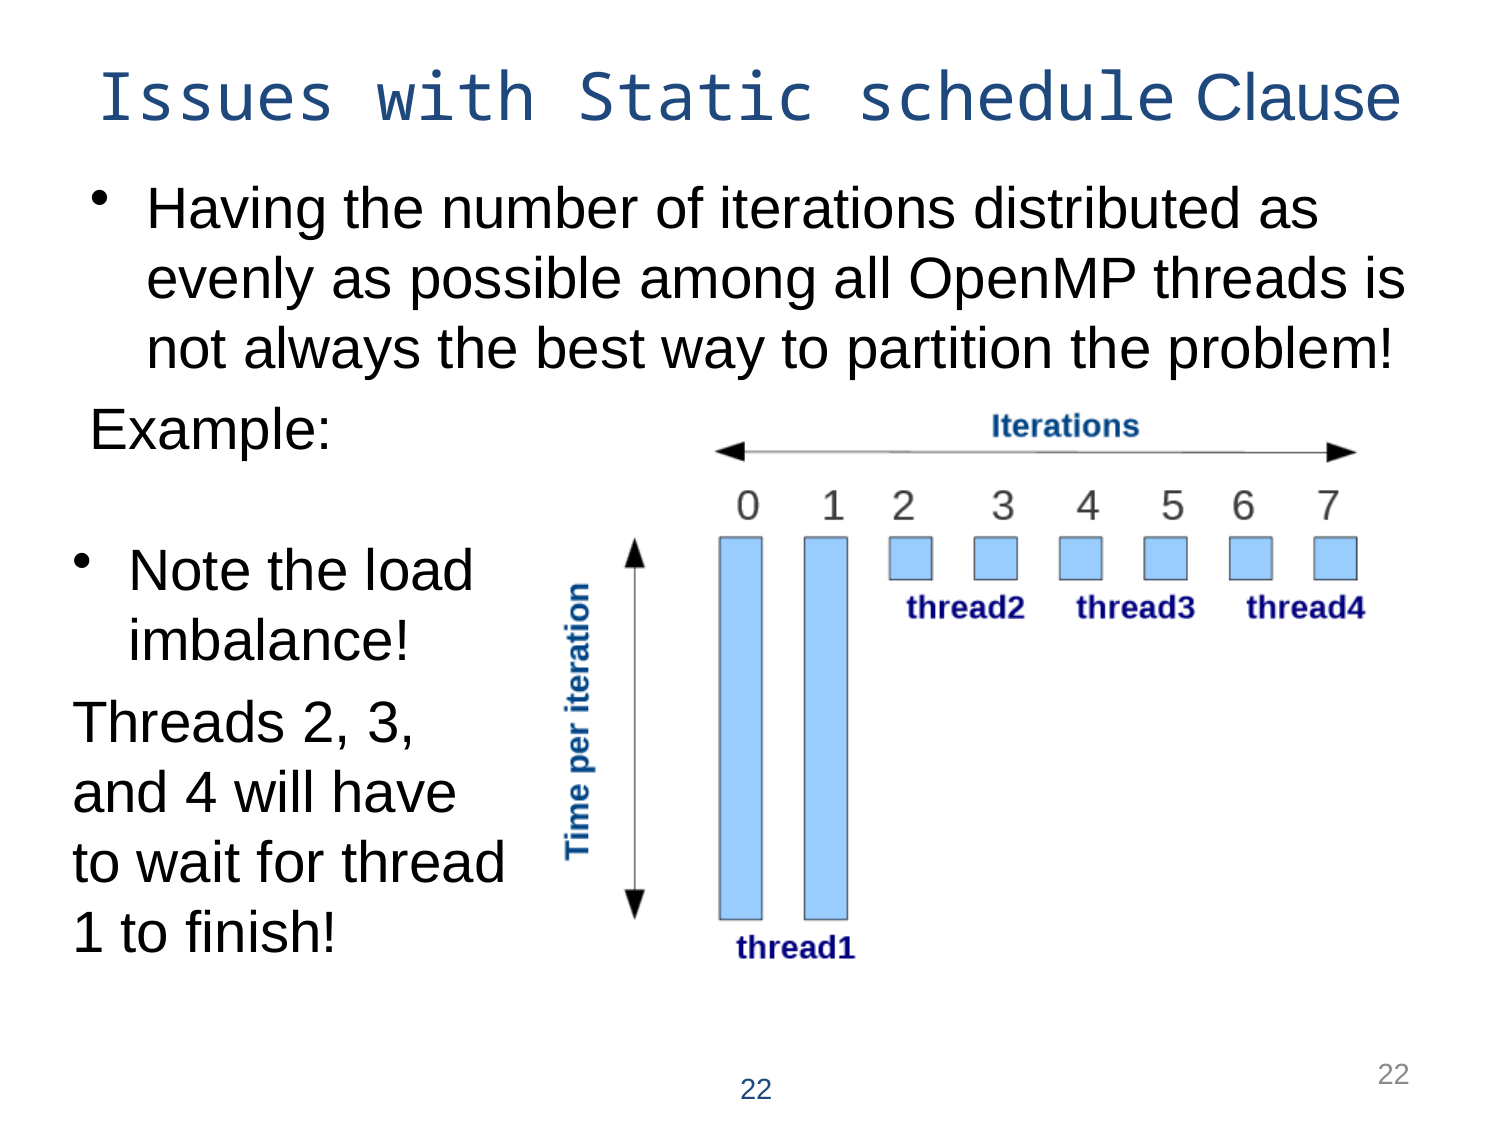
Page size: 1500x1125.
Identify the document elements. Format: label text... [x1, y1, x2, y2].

text_box Issues with Static schedule Clause [74, 0, 1425, 162]
text_box 22 [699, 1052, 813, 1113]
picture [524, 395, 1406, 976]
text_box Having the number of iterations distributed as evenly as possible among all OpenMP threads is not always the best way to partition the problem! Example: [74, 162, 1425, 463]
text_box Note the load imbalance! Threads 2, 3, and 4 will have to wait for thread 1 to finish! [57, 525, 525, 1013]
slide_number 22 [1074, 1042, 1425, 1103]
